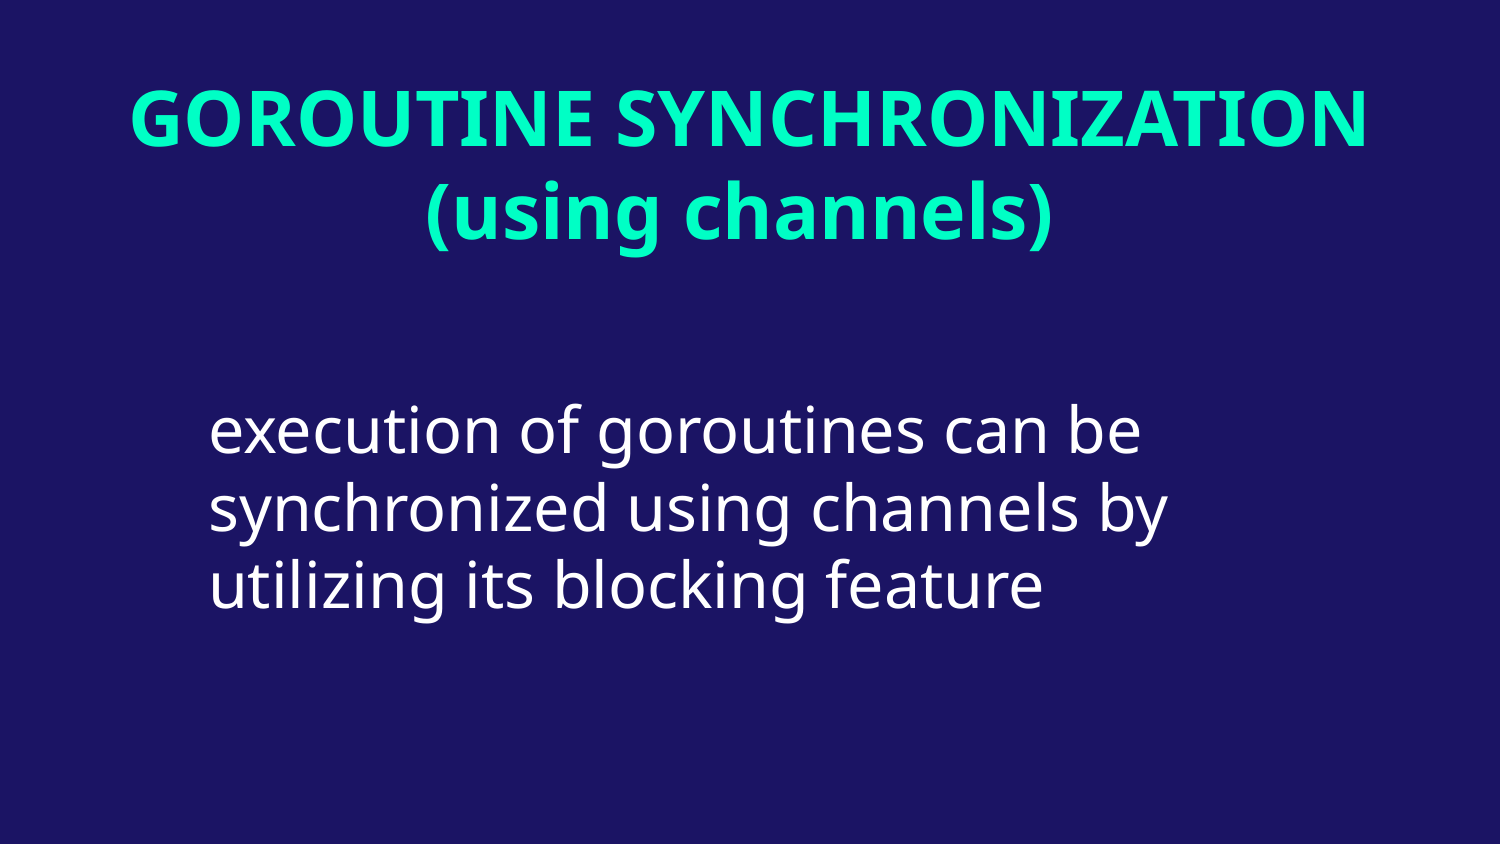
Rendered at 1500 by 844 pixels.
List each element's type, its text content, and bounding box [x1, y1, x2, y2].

title GOROUTINE SYNCHRONIZATION (using channels) [104, 54, 1396, 165]
subtitle execution of goroutines can be synchronized using channels by utilizing its blocking feature [118, 374, 1382, 844]
